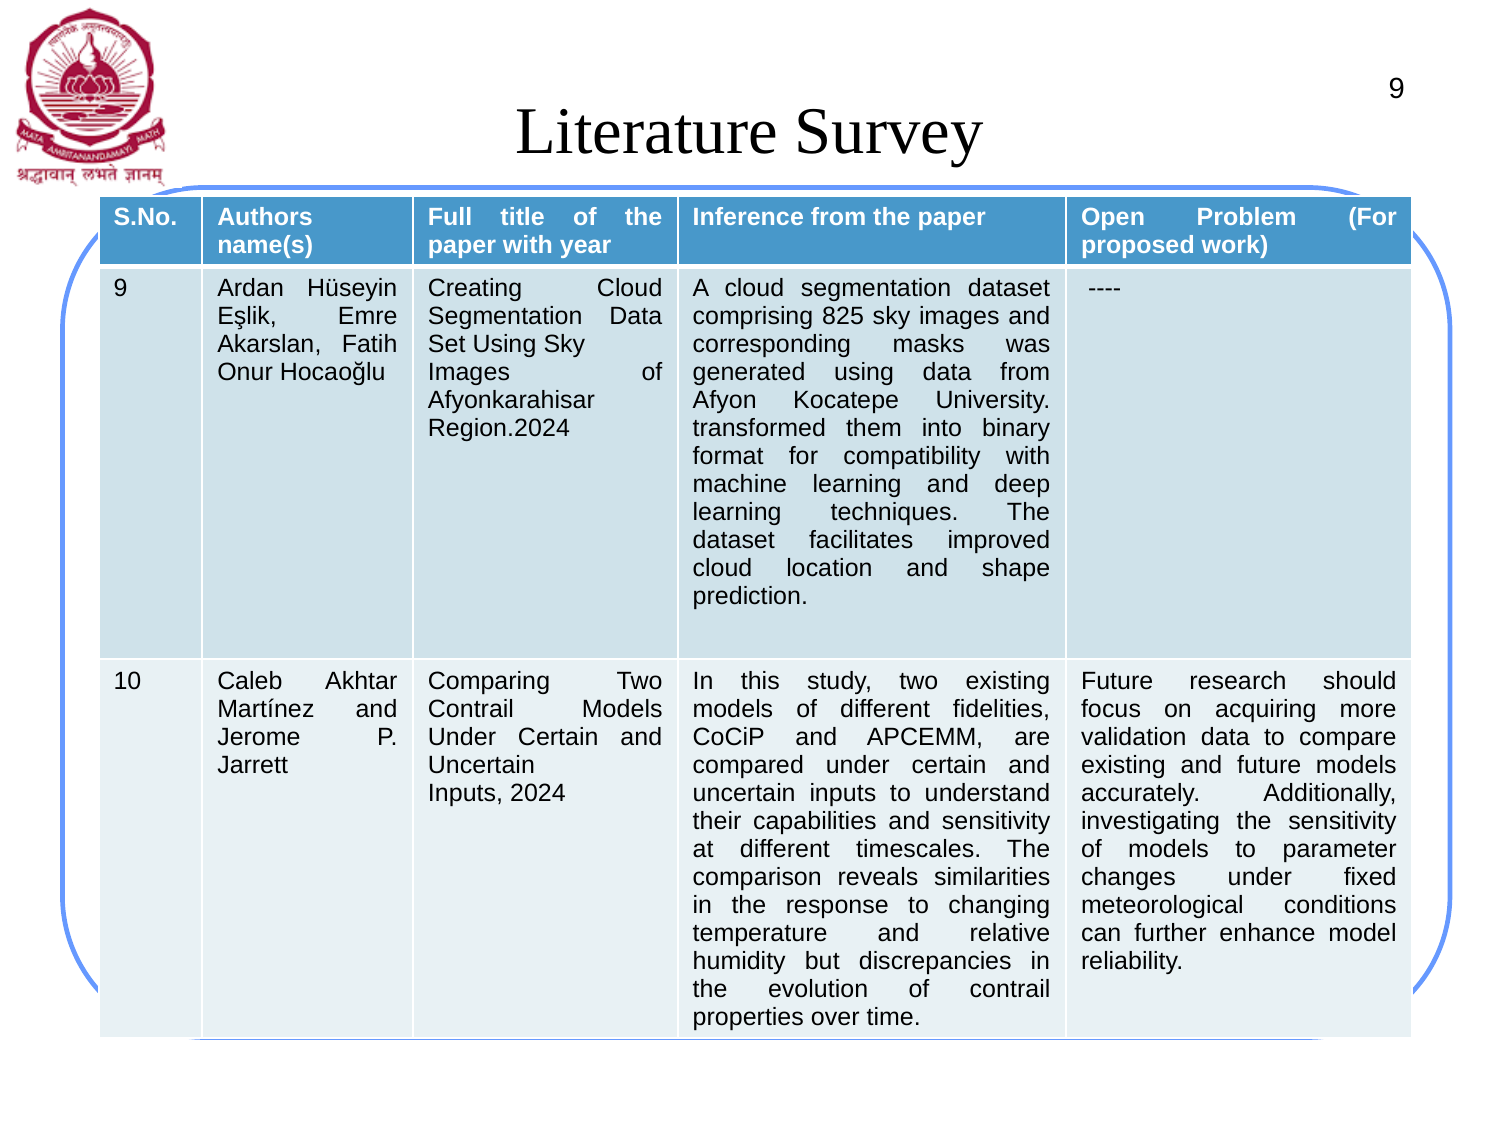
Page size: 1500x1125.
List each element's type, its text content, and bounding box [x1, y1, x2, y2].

table_cell In this study, two existing models of different fidelities, CoCiP and APCEMM, are compared under certain and uncertain inputs to understand their capabilities and sensitivity at different timescales. The comparison reveals similarities in the response to changing temperature and relative humidity but discrepancies in the evolution of contrail properties over time. [679, 660, 1065, 1037]
table_cell ---- [1067, 269, 1411, 658]
table_header Inference from the paper [679, 197, 1065, 264]
table_cell Creating Cloud Segmentation Data Set Using Sky Images of Afyonkarahisar Region.2024 [414, 269, 677, 658]
table_cell 9 [100, 269, 201, 658]
table_header Authors name(s) [203, 197, 412, 264]
table_cell Caleb Akhtar Martínez and Jerome P. Jarrett [203, 660, 412, 1037]
slide_number 9 [1378, 61, 1413, 111]
table_cell 10 [100, 660, 201, 1037]
title Literature Survey [186, 59, 1313, 194]
table_cell Comparing Two Contrail Models Under Certain and Uncertain Inputs, 2024 [414, 660, 677, 1037]
table_cell Ardan Hüseyin Eşlik, Emre Akarslan, Fatih Onur Hocaoğlu [203, 269, 412, 658]
table_cell Future research should focus on acquiring more validation data to compare existing and future models accurately. Additionally, investigating the sensitivity of models to parameter changes under fixed meteorological conditions can further enhance model reliability. [1067, 660, 1411, 1037]
table_header Full title of the paper with year [414, 197, 677, 264]
table_header S.No. [100, 197, 201, 264]
table_header Open Problem (For proposed work) [1067, 197, 1411, 264]
picture [0, 6, 182, 188]
table_cell A cloud segmentation dataset comprising 825 sky images and corresponding masks was generated using data from Afyon Kocatepe University. transformed them into binary format for compatibility with machine learning and deep learning techniques. The dataset facilitates improved cloud location and shape prediction. [679, 269, 1065, 658]
